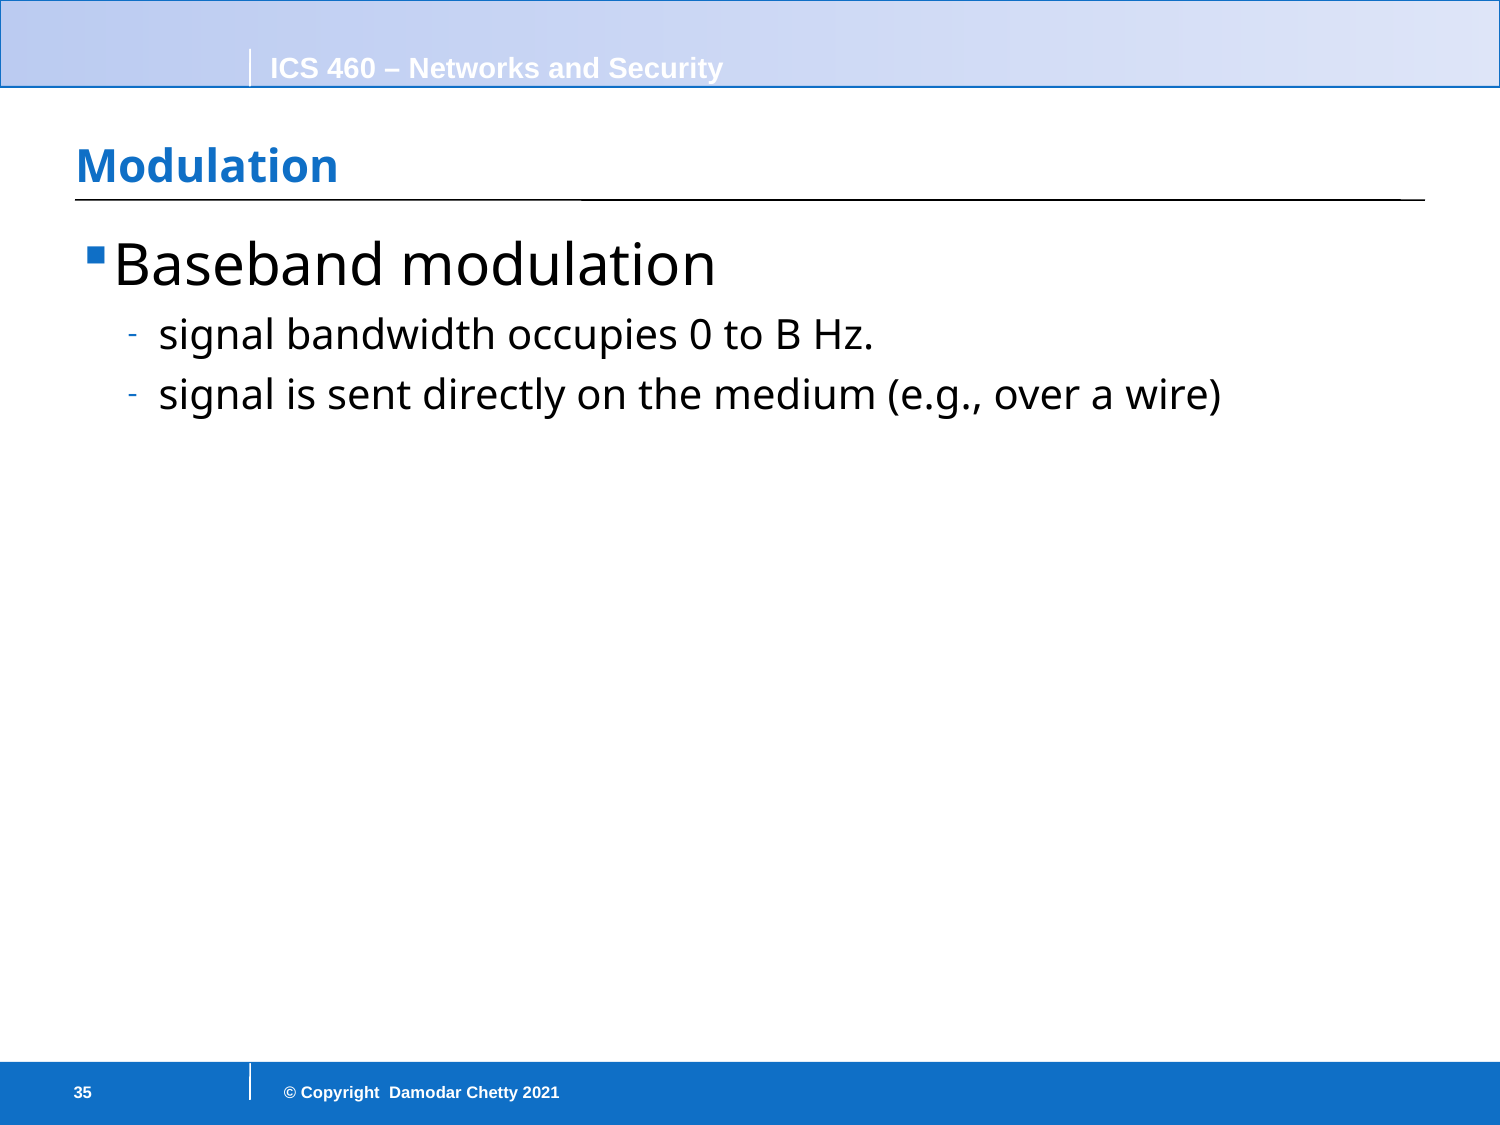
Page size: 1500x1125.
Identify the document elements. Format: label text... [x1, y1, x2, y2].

list Baseband modulation signal bandwidth occupies 0 to B Hz. signal is sent directly on the medium (e.g., over a wire) [73, 215, 1477, 1027]
title Modulation [74, 90, 1426, 200]
slide_number 35 [49, 1070, 251, 1125]
